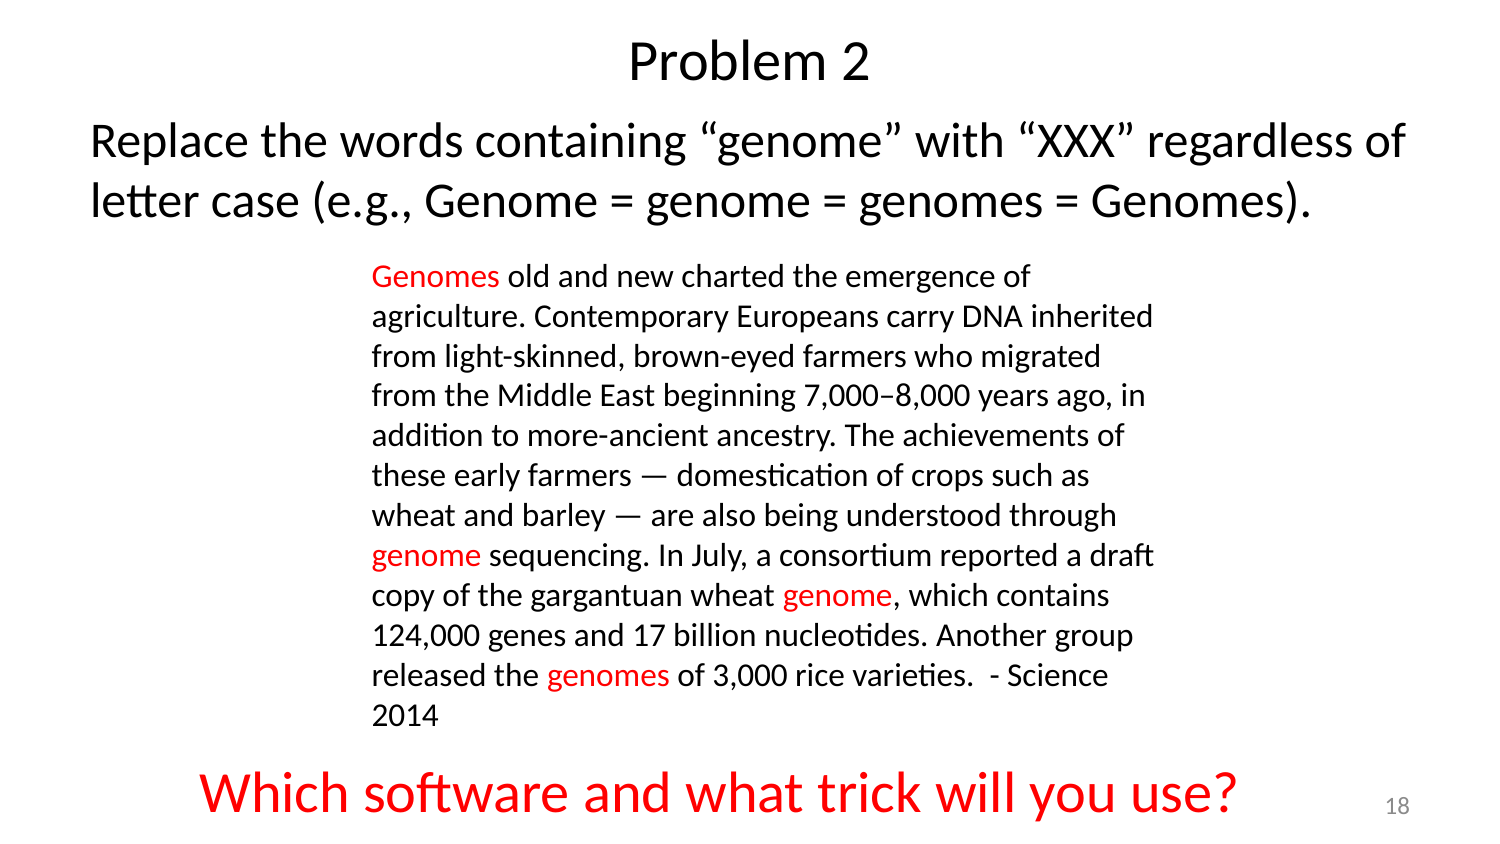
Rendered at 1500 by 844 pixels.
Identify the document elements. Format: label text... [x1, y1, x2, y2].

text_box Genomes old and new charted the emergence of agriculture. Contemporary Europeans carry DNA inherited from light-skinned, brown-eyed farmers who migrated from the Middle East beginning 7,000–8,000 years ago, in addition to more-ancient ancestry. The achievements of these early farmers — domestication of crops such as wheat and barley — are also being understood through genome sequencing. In July, a consortium reported a draft copy of the gargantuan wheat genome, which contains 124,000 genes and 17 billion nucleotides. Another group released the genomes of 3,000 rice varieties. - Science 2014 [356, 246, 1171, 741]
title Problem 2 [75, 9, 1425, 100]
slide_number 18 [1074, 782, 1425, 827]
list Replace the words containing “genome” with “XXX” regardless of letter case (e.g., Genome = genome = genomes = Genomes). [75, 100, 1425, 247]
text_box Which software and what trick will you use? [184, 746, 1255, 832]
